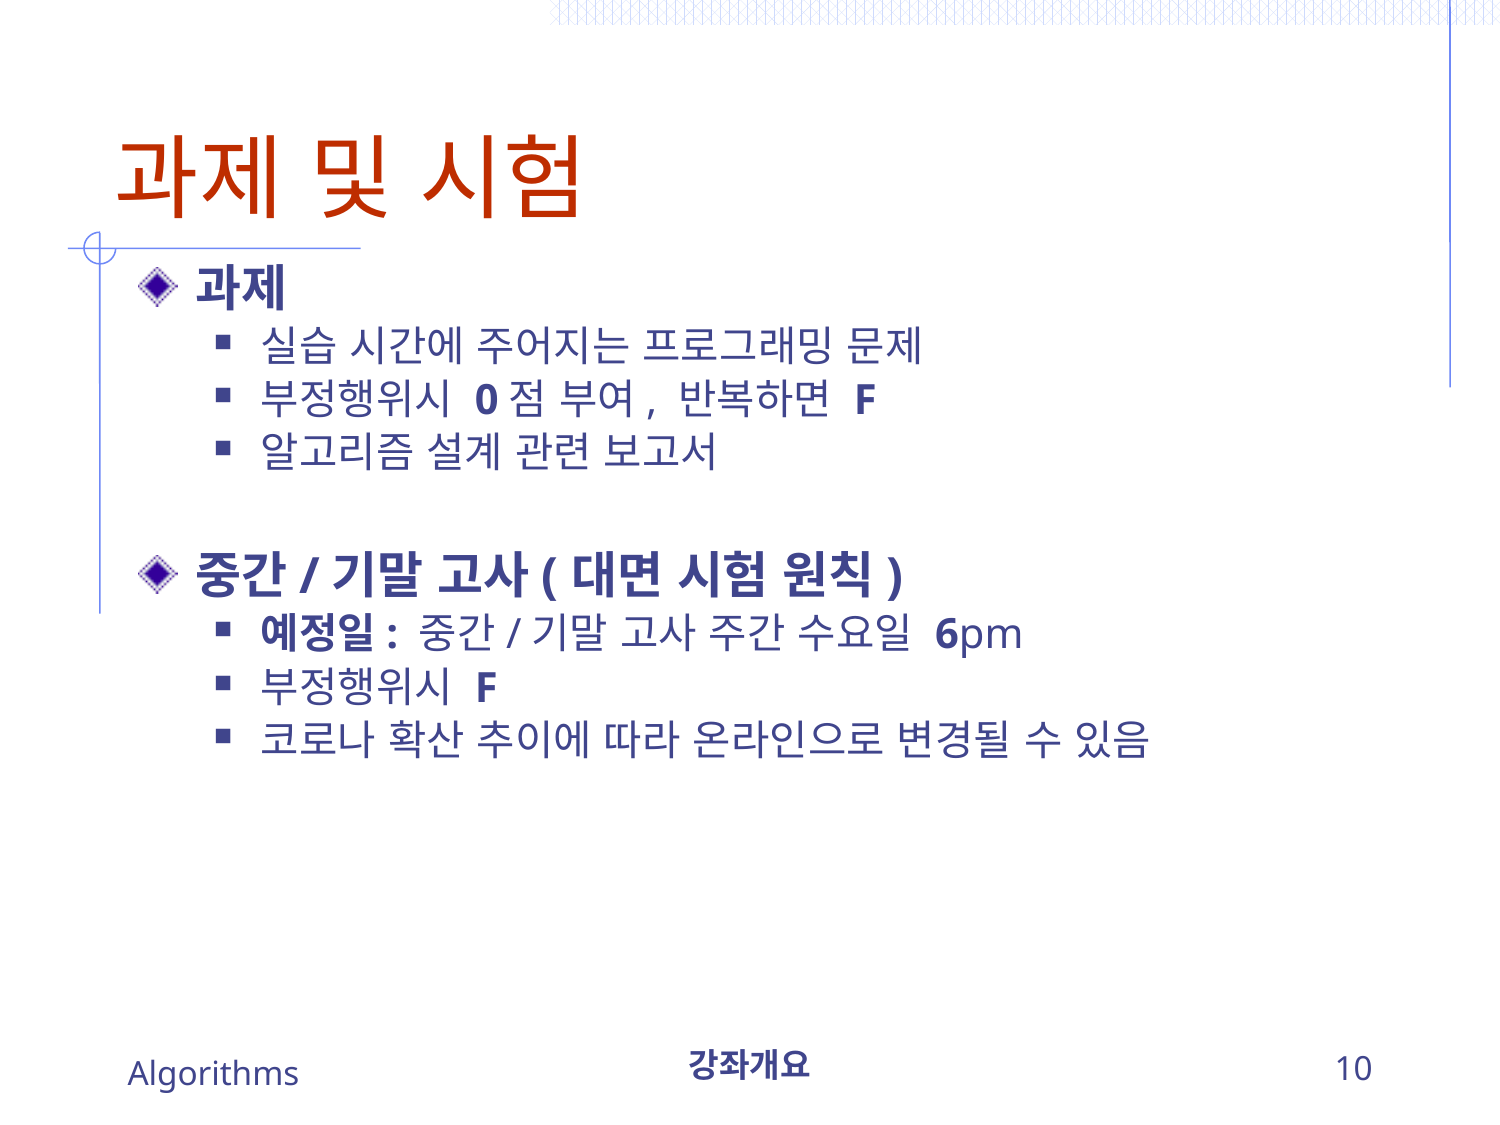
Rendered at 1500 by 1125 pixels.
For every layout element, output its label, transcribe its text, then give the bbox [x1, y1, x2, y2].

footer 강좌개요 [512, 1024, 988, 1101]
title 과제 및 시험 [99, 49, 1395, 238]
picture [138, 555, 178, 594]
slide_number 10 [1074, 1024, 1388, 1101]
picture [138, 267, 178, 307]
slide_number Algorithms [112, 1024, 493, 1101]
list 과제 실습 시간에 주어지는 프로그래밍 문제 부정행위시 0점 부여, 반복하면 F 알고리즘 설계 관련 보고서 중간/기말 고사(대면 시험 원칙) 예정일: 중간/기말 고사 주간 수요일 6pm 부정행위시 F 코로나 확산 추이에 따라 온라인으로 변경될 수 있음 [123, 255, 1388, 977]
